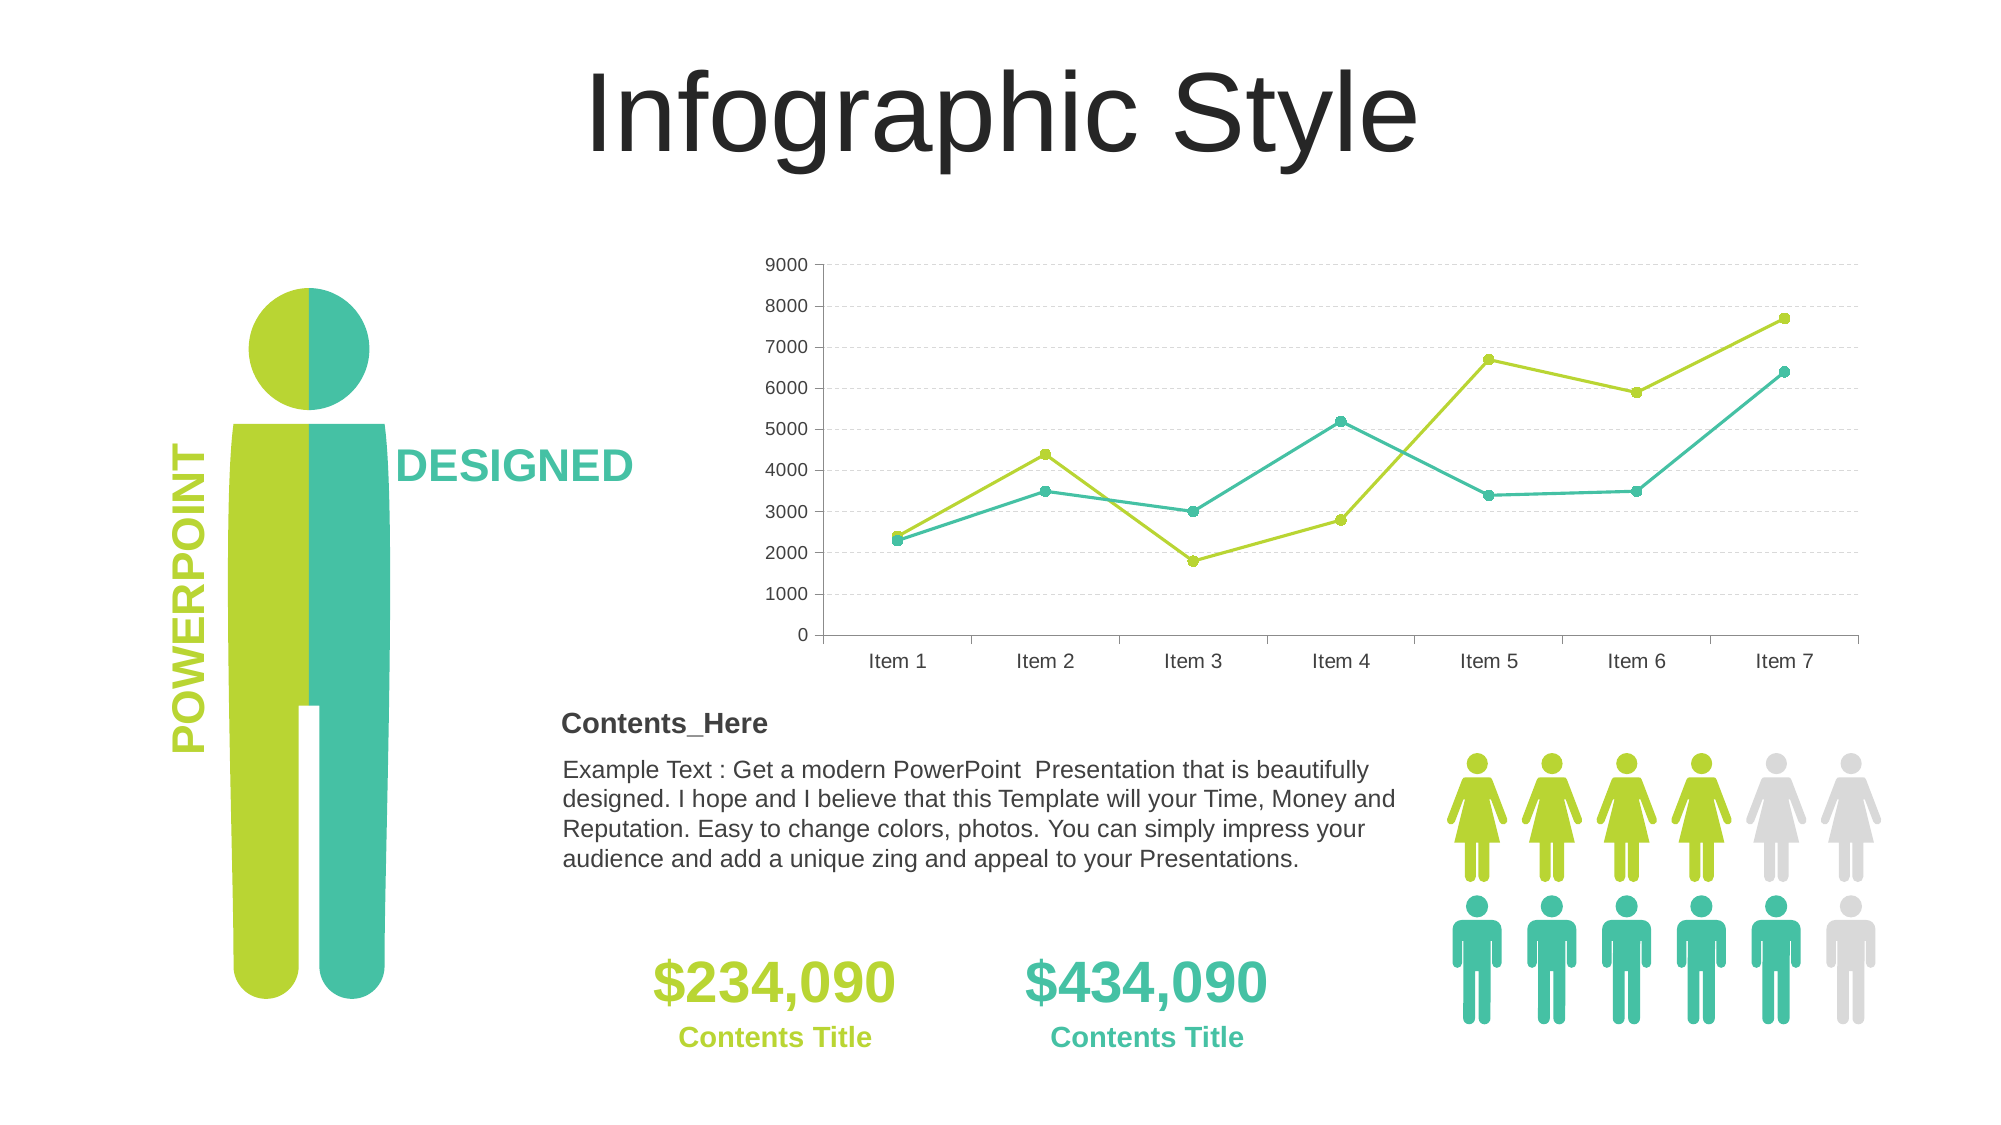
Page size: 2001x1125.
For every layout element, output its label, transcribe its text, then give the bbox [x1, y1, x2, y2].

list Infographic Style [53, 55, 1952, 175]
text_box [630, 937, 920, 1062]
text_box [1446, 752, 1882, 883]
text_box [1452, 895, 1876, 1025]
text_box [1003, 937, 1292, 1062]
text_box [546, 696, 1428, 883]
chart [742, 245, 1882, 683]
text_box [150, 287, 671, 999]
